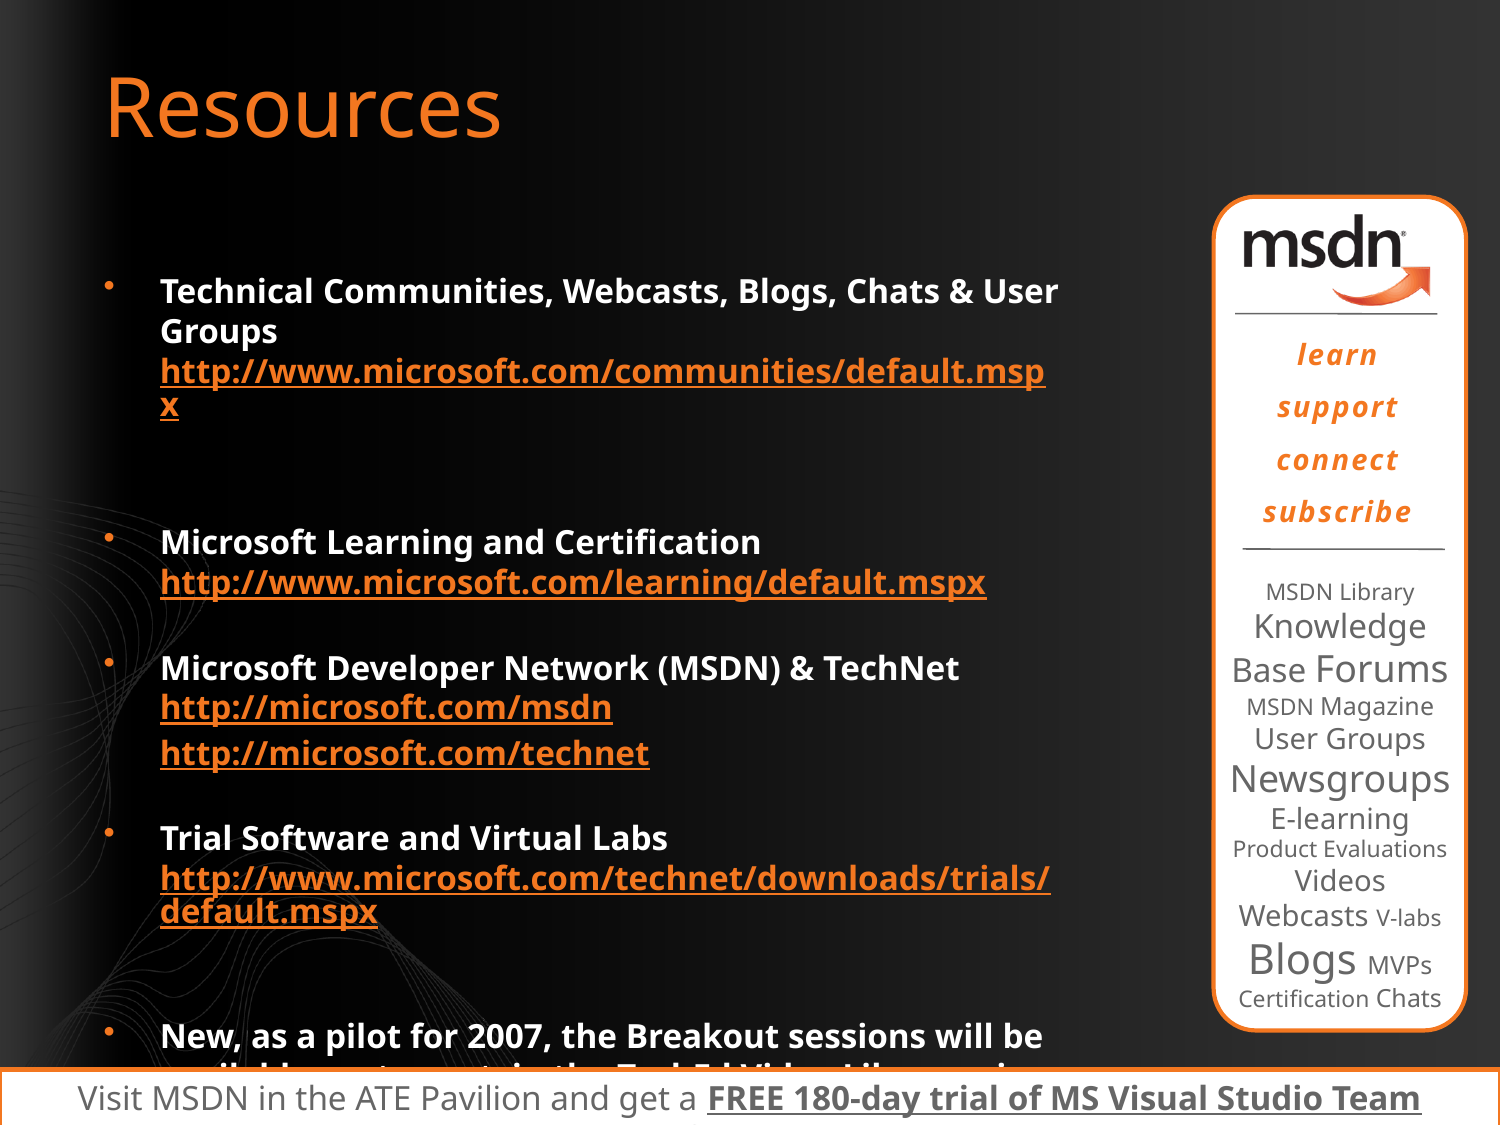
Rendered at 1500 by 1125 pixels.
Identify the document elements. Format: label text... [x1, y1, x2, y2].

text_box learn support connect subscribe [1211, 310, 1463, 536]
picture [1243, 212, 1433, 308]
text_box [1211, 194, 1469, 1000]
title Resources [88, 46, 1410, 235]
text_box MSDN Library Knowledge Base Forums MSDN Magazine User Groups Newsgroups E-learning Product Evaluations Videos Webcasts V-labs Blogs MVPs Certification Chats [1213, 570, 1467, 1067]
picture [0, 0, 1500, 1067]
list Technical Communities, Webcasts, Blogs, Chats & User Groups http://www.microsoft.com/communities/default.mspx Microsoft Learning and Certification http://www.microsoft.com/learning/default.mspx Microsoft Developer Network (MSDN) & TechNet http://microsoft.com/msdn http://microsoft.com/technet Trial Software and Virtual Labs http://www.microsoft.com/technet/downloads/trials/default.mspx New, as a pilot for 2007, the Breakout sessions will be available post event, in the TechEd Video Library, via the My Event page of the website [88, 262, 1079, 1006]
text_box Visit MSDN in the ATE Pavilion and get a FREE 180-day trial of MS Visual Studio Team System! [0, 1067, 1500, 1125]
